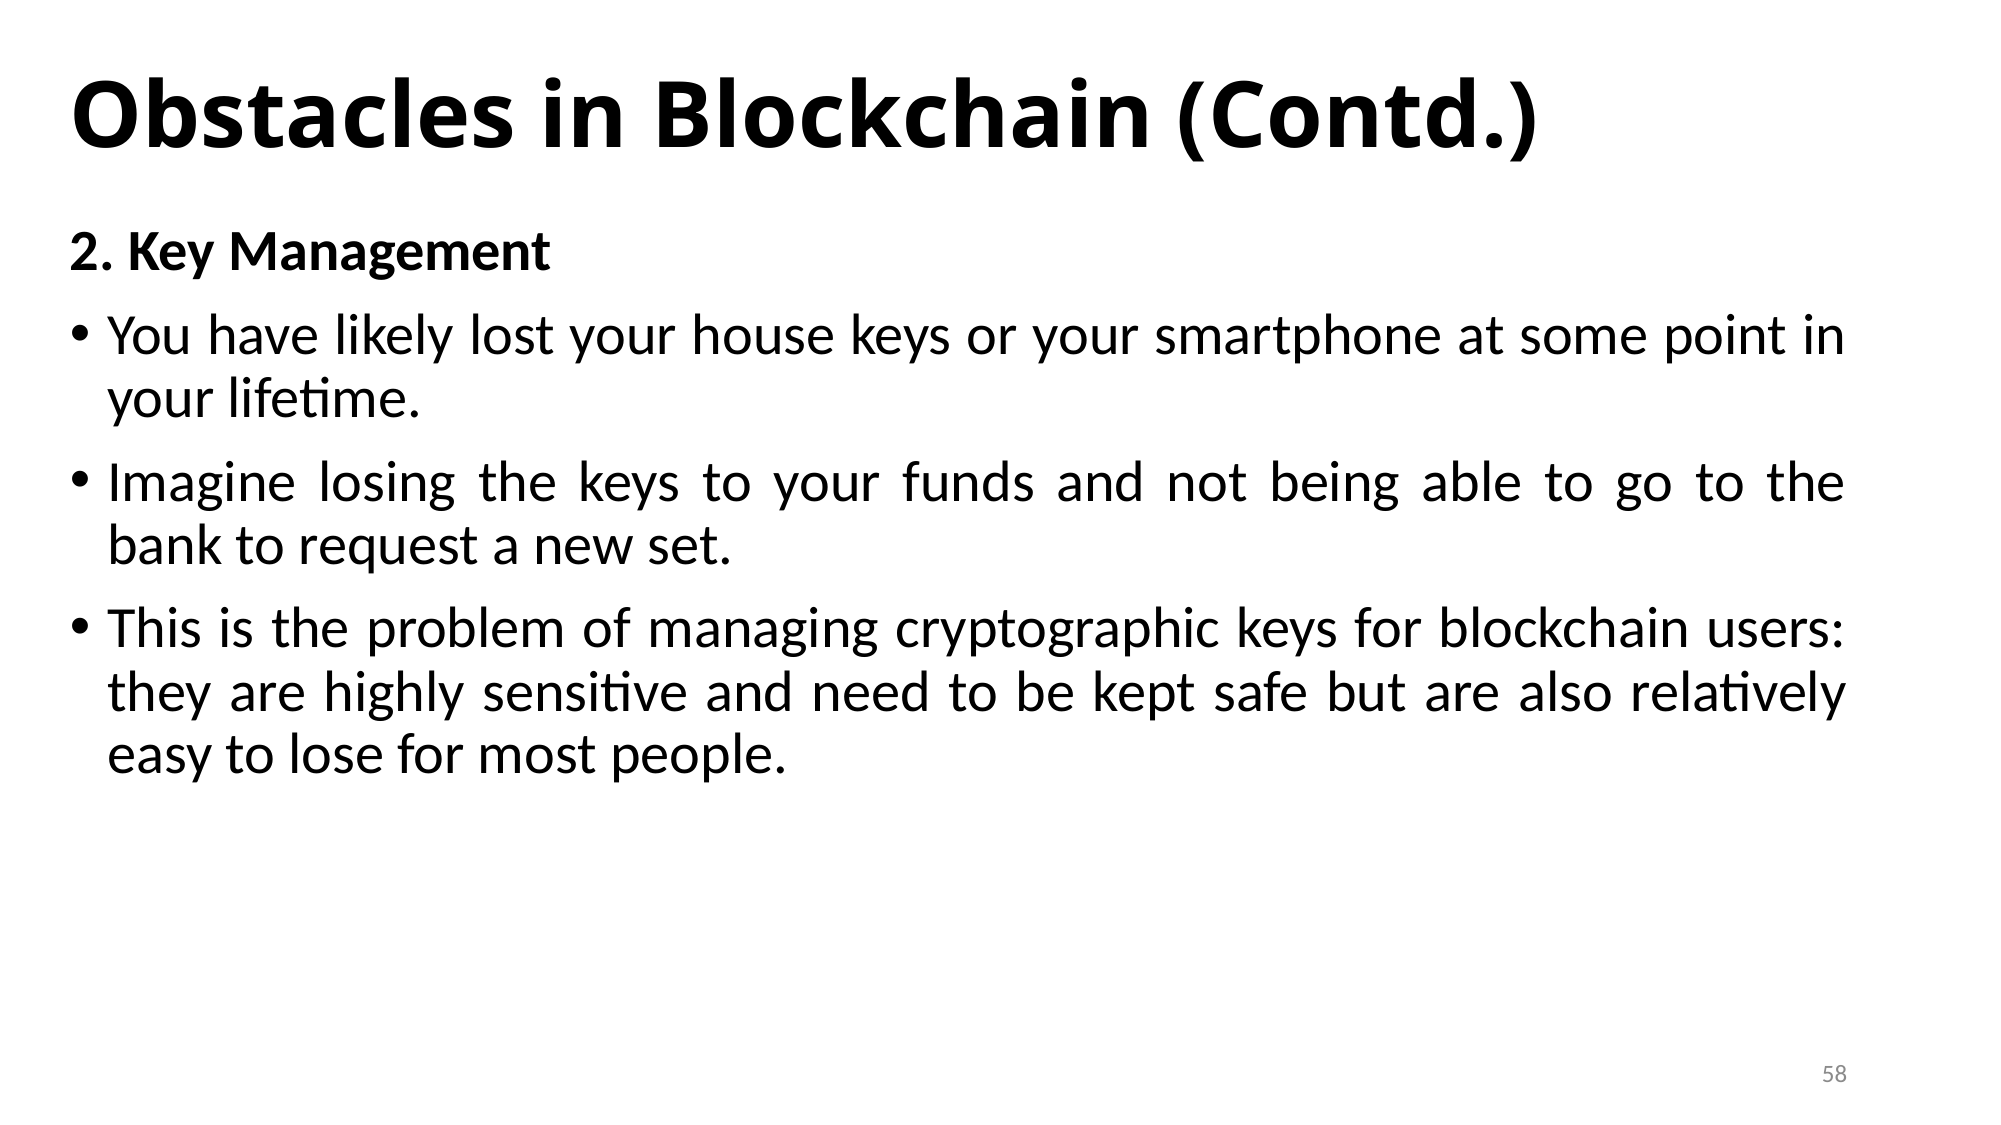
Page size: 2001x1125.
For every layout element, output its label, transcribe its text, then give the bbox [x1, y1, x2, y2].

list 2. Key Management You have likely lost your house keys or your smartphone at some point in your lifetime. Imagine losing the keys to your funds and not being able to go to the bank to request a new set. This is the problem of managing cryptographic keys for blockchain users: they are highly sensitive and need to be kept safe but are also relatively easy to lose for most people. [54, 212, 1863, 1014]
title Obstacles in Blockchain (Contd.) [54, 22, 1863, 212]
slide_number 58 [1412, 1042, 1863, 1103]
